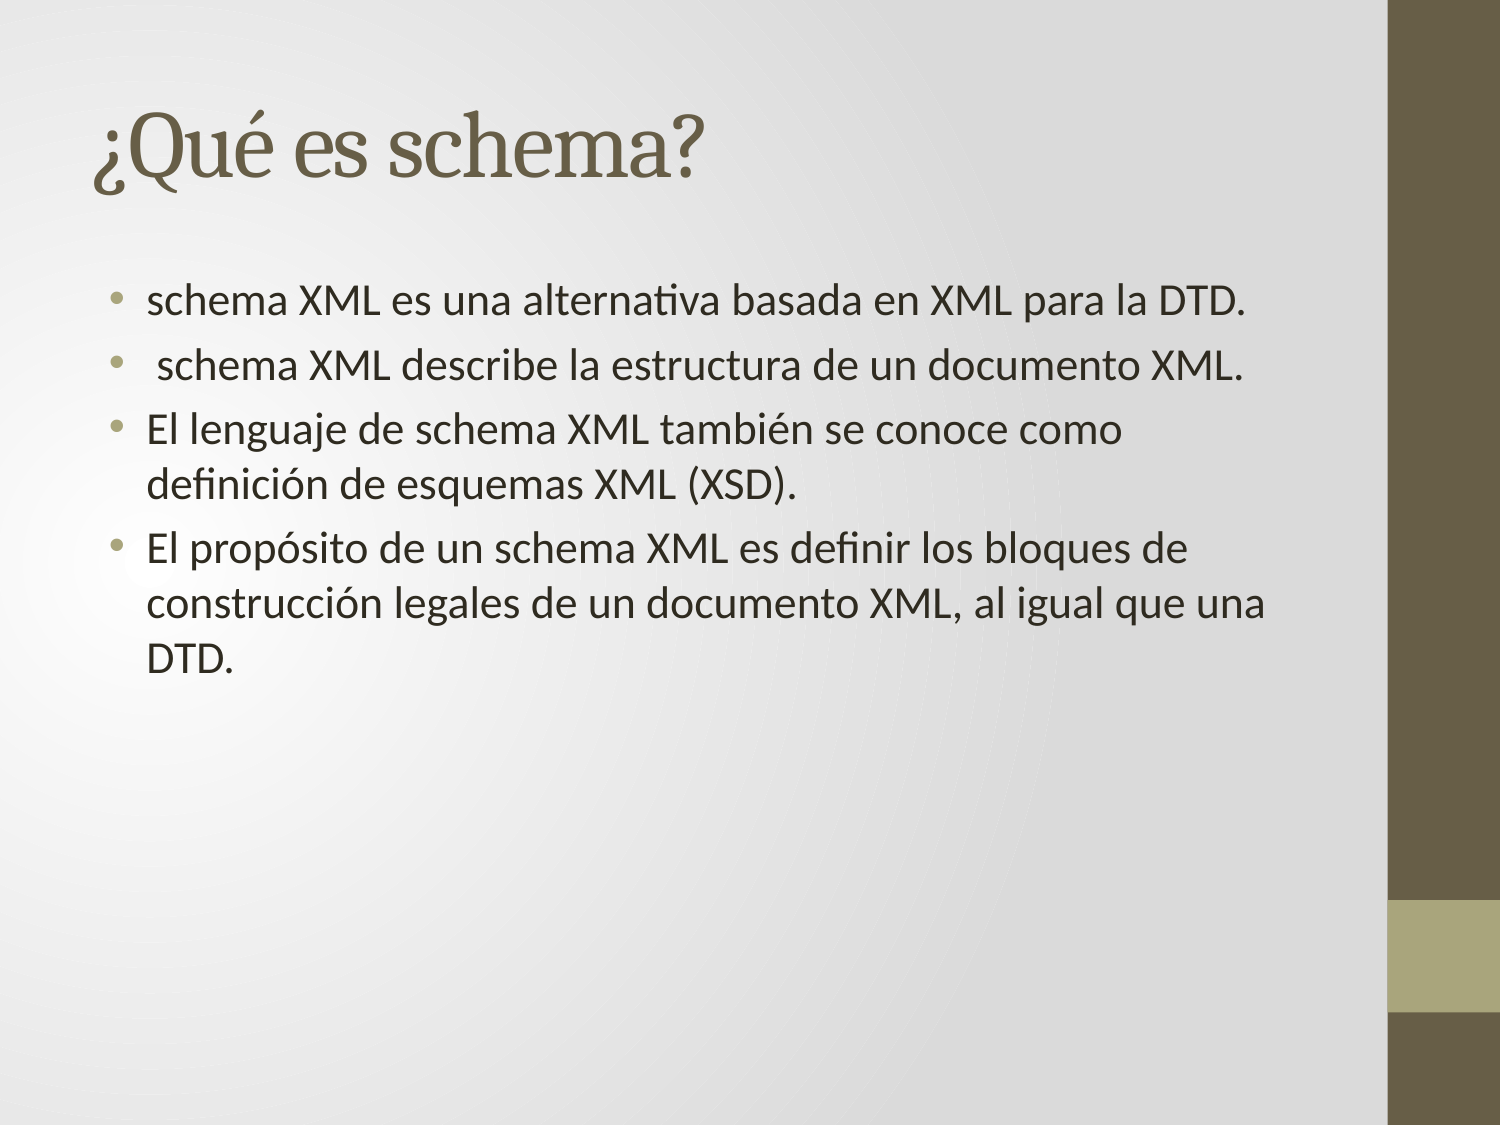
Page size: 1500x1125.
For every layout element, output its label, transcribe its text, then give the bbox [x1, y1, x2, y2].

list schema XML es una alternativa basada en XML para la DTD. schema XML describe la estructura de un documento XML. El lenguaje de schema XML también se conoce como definición de esquemas XML (XSD). El propósito de un schema XML es definir los bloques de construcción legales de un documento XML, al igual que una DTD. [75, 262, 1325, 1050]
title ¿Qué es schema? [75, 45, 1325, 233]
